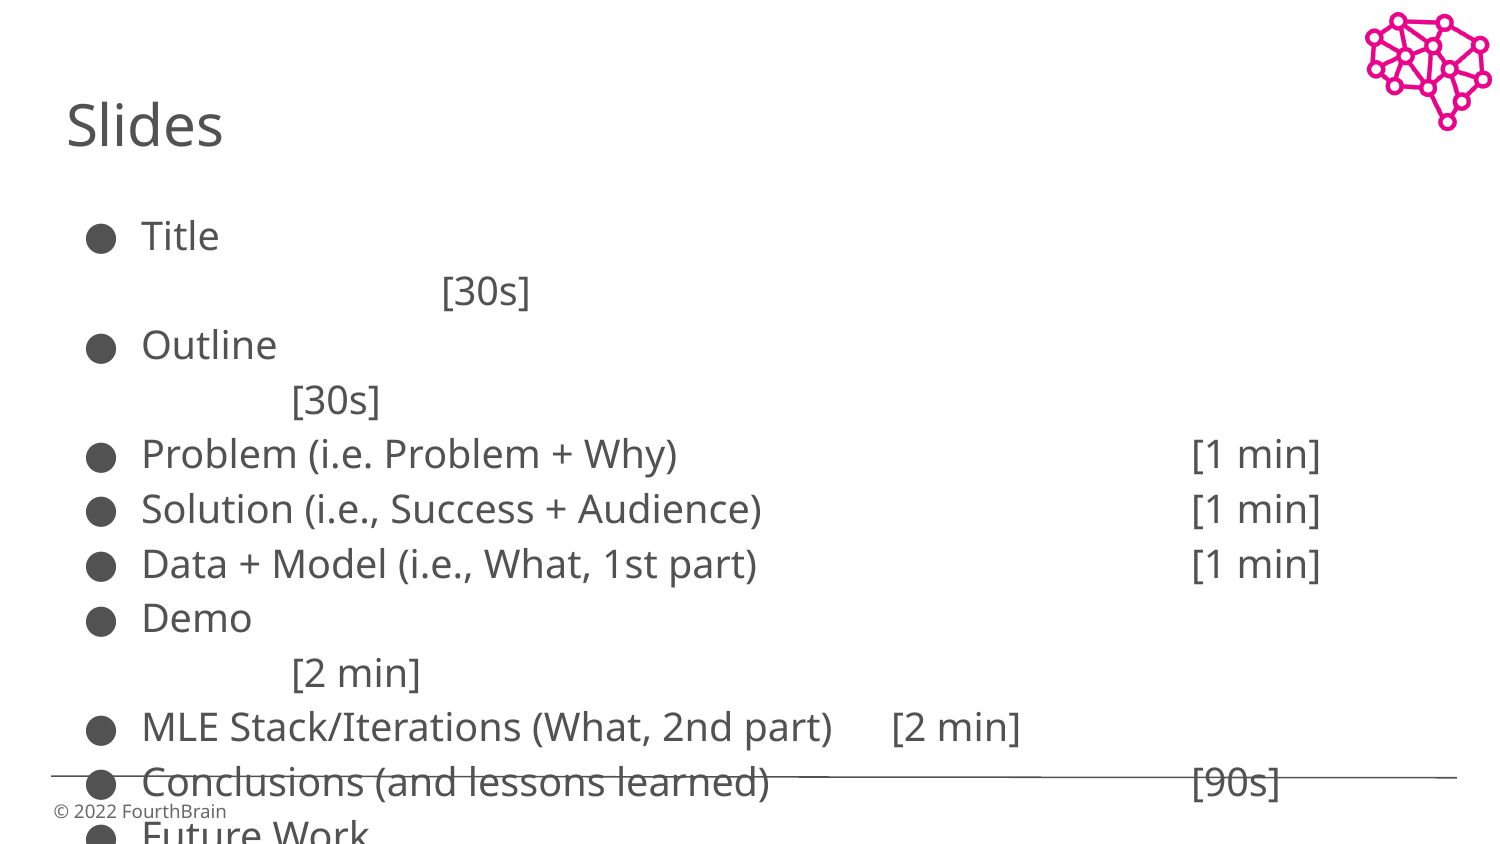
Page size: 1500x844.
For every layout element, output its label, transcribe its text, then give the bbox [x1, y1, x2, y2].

title Slides [51, 72, 1449, 167]
list Title [30s] Outline [30s] Problem (i.e. Problem + Why) [1 min] Solution (i.e., Success + Audience) [1 min] Data + Model (i.e., What, 1st part) [1 min] Demo [2 min] MLE Stack/Iterations (What, 2nd part) [2 min] Conclusions (and lessons learned) [90s] Future Work [30s] (Thank You & Q&A) [0s] [51, 189, 1449, 750]
picture [1365, 12, 1492, 131]
